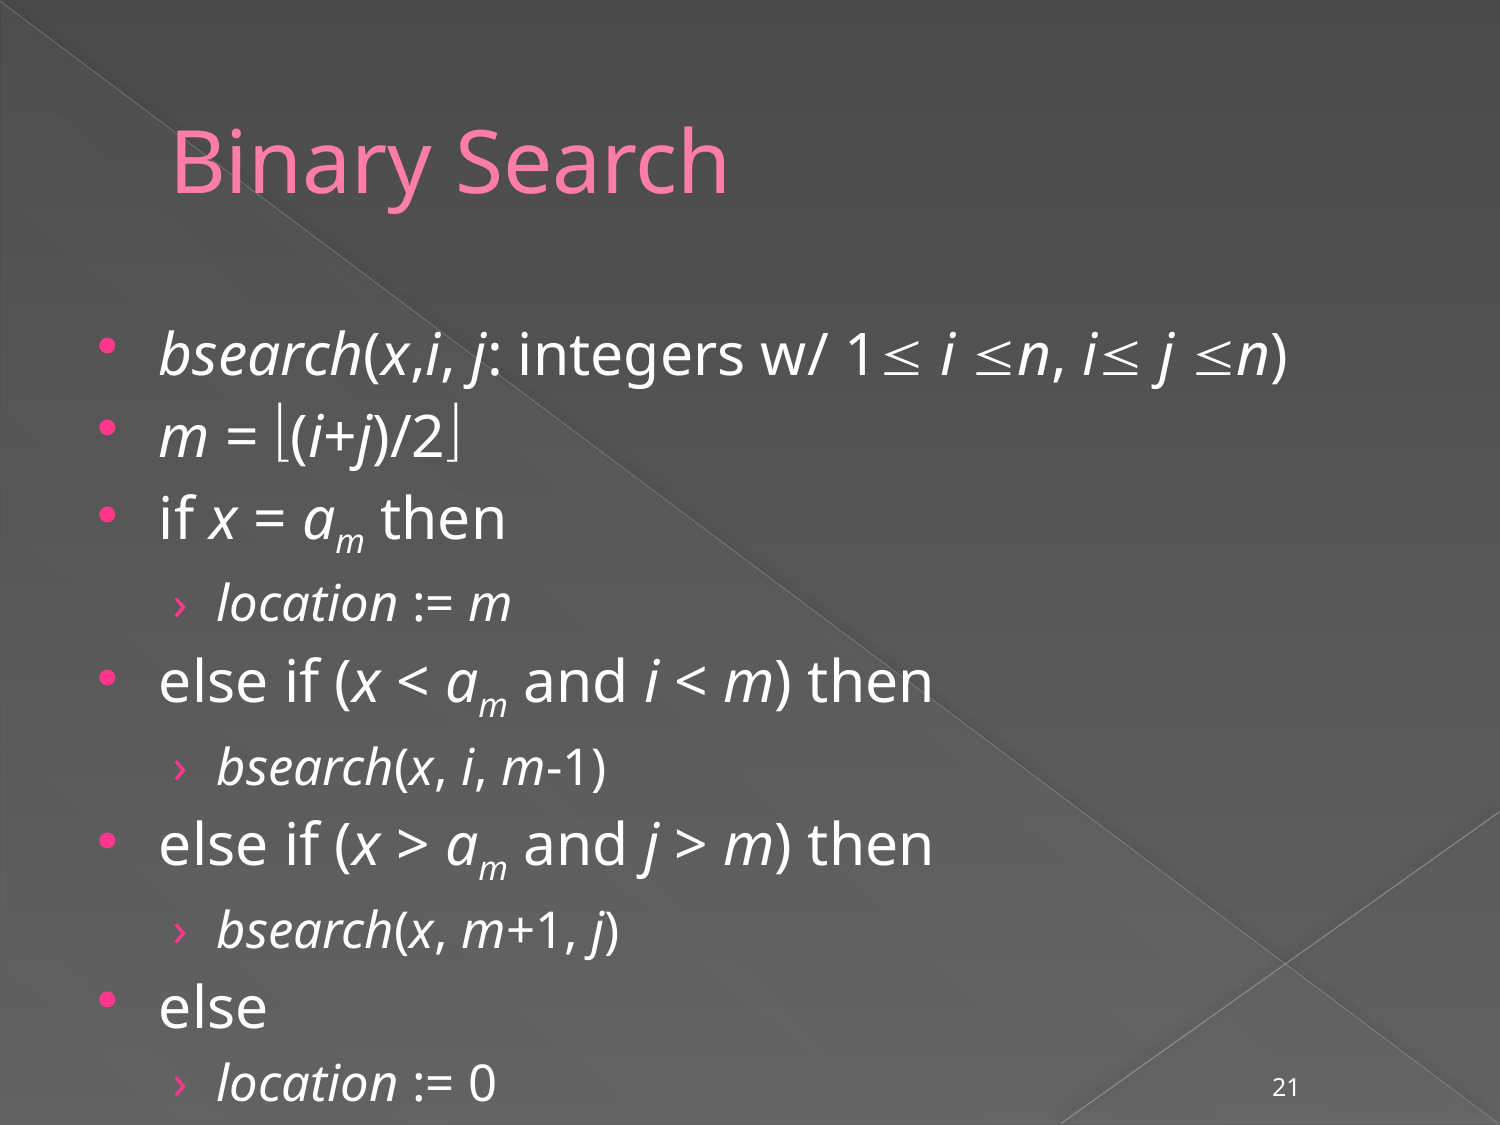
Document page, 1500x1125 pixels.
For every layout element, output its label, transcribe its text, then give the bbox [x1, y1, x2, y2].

title Binary Search [75, 43, 1425, 274]
slide_number 21 [1245, 1063, 1328, 1113]
list bsearch(x,i, j: integers w/ 1 i n, i j n) m = (i+j)/2 if x = am then location := m else if (x < am and i < m) then bsearch(x, i, m-1) else if (x > am and j > m) then bsearch(x, m+1, j) else location := 0 [75, 308, 1425, 1125]
